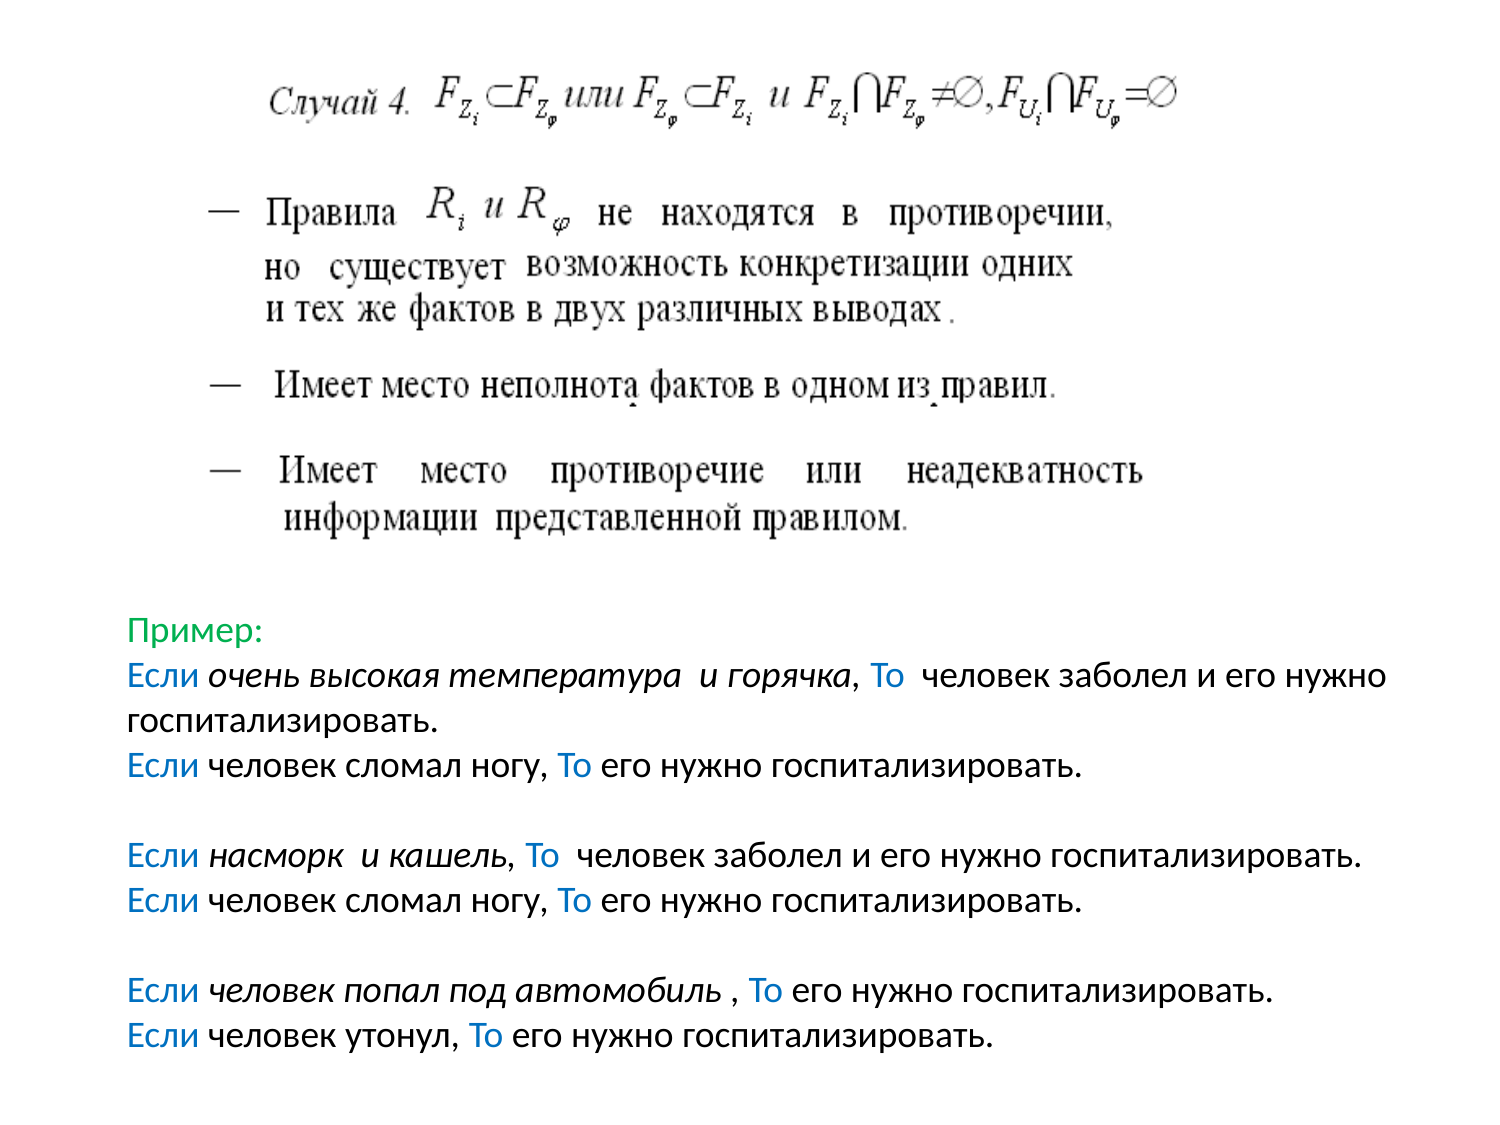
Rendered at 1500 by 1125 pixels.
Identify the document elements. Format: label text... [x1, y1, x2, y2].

text_box Пример: Если очень высокая температура и горячка, То человек заболел и его нужно госпитализировать. Если человек сломал ногу, То его нужно госпитализировать. Если насморк и кашель, То человек заболел и его нужно госпитализировать. Если человек сломал ногу, То его нужно госпитализировать. Если человек попал под автомобиль , То его нужно госпитализировать. Если человек утонул, То его нужно госпитализировать. [112, 597, 1424, 1125]
picture [194, 42, 1188, 575]
